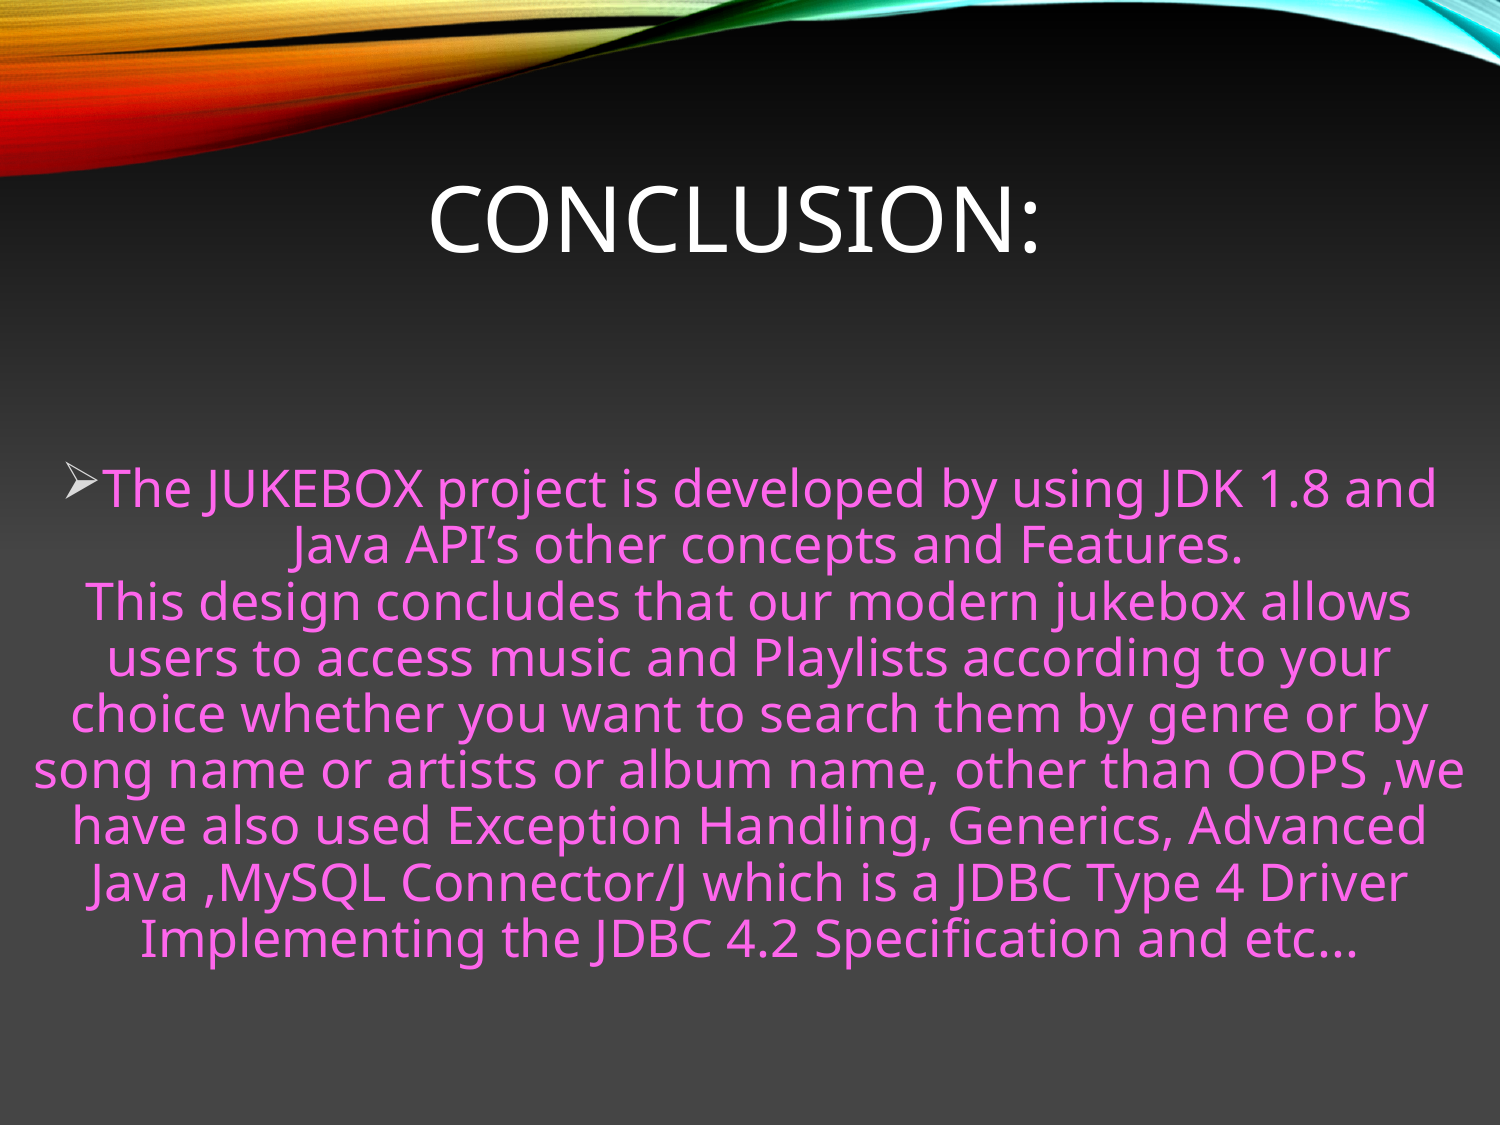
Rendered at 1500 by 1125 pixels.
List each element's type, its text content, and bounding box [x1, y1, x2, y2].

title CONCLUSION: [125, 50, 1345, 273]
subtitle The JUKEBOX project is developed by using JDK 1.8 and Java API’s other concepts and Features. This design concludes that our modern jukebox allows users to access music and Playlists according to your choice whether you want to search them by genre or by song name or artists or album name, other than OOPS ,we have also used Exception Handling, Generics, Advanced Java ,MySQL Connector/J which is a JDBC Type 4 Driver Implementing the JDBC 4.2 Specification and etc... [24, 462, 1475, 1125]
picture [0, 0, 1500, 178]
